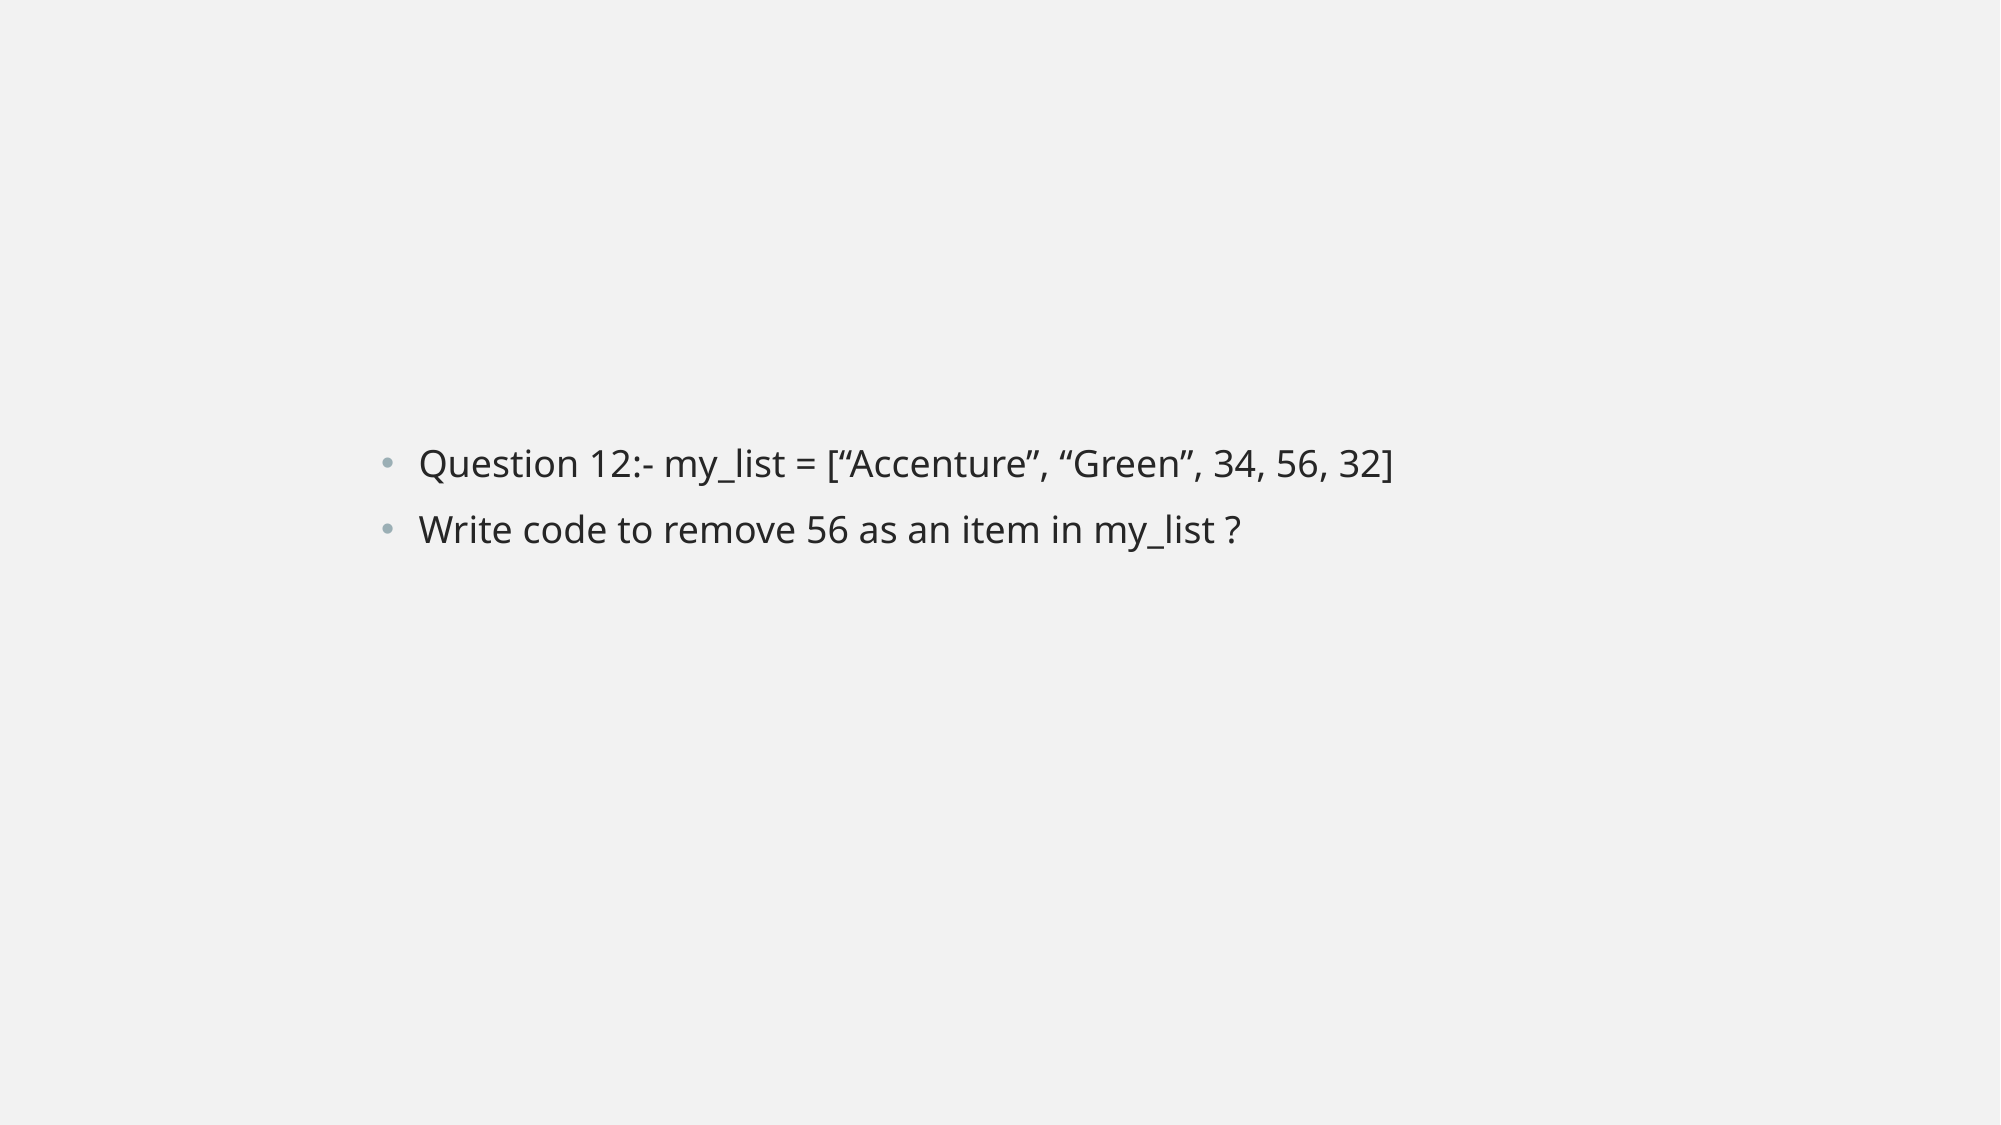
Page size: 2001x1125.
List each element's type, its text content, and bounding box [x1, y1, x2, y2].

list Question 12:- my_list = [“Accenture”, “Green”, 34, 56, 32] Write code to remove 56 as an item in my_list ? [366, 432, 1634, 942]
